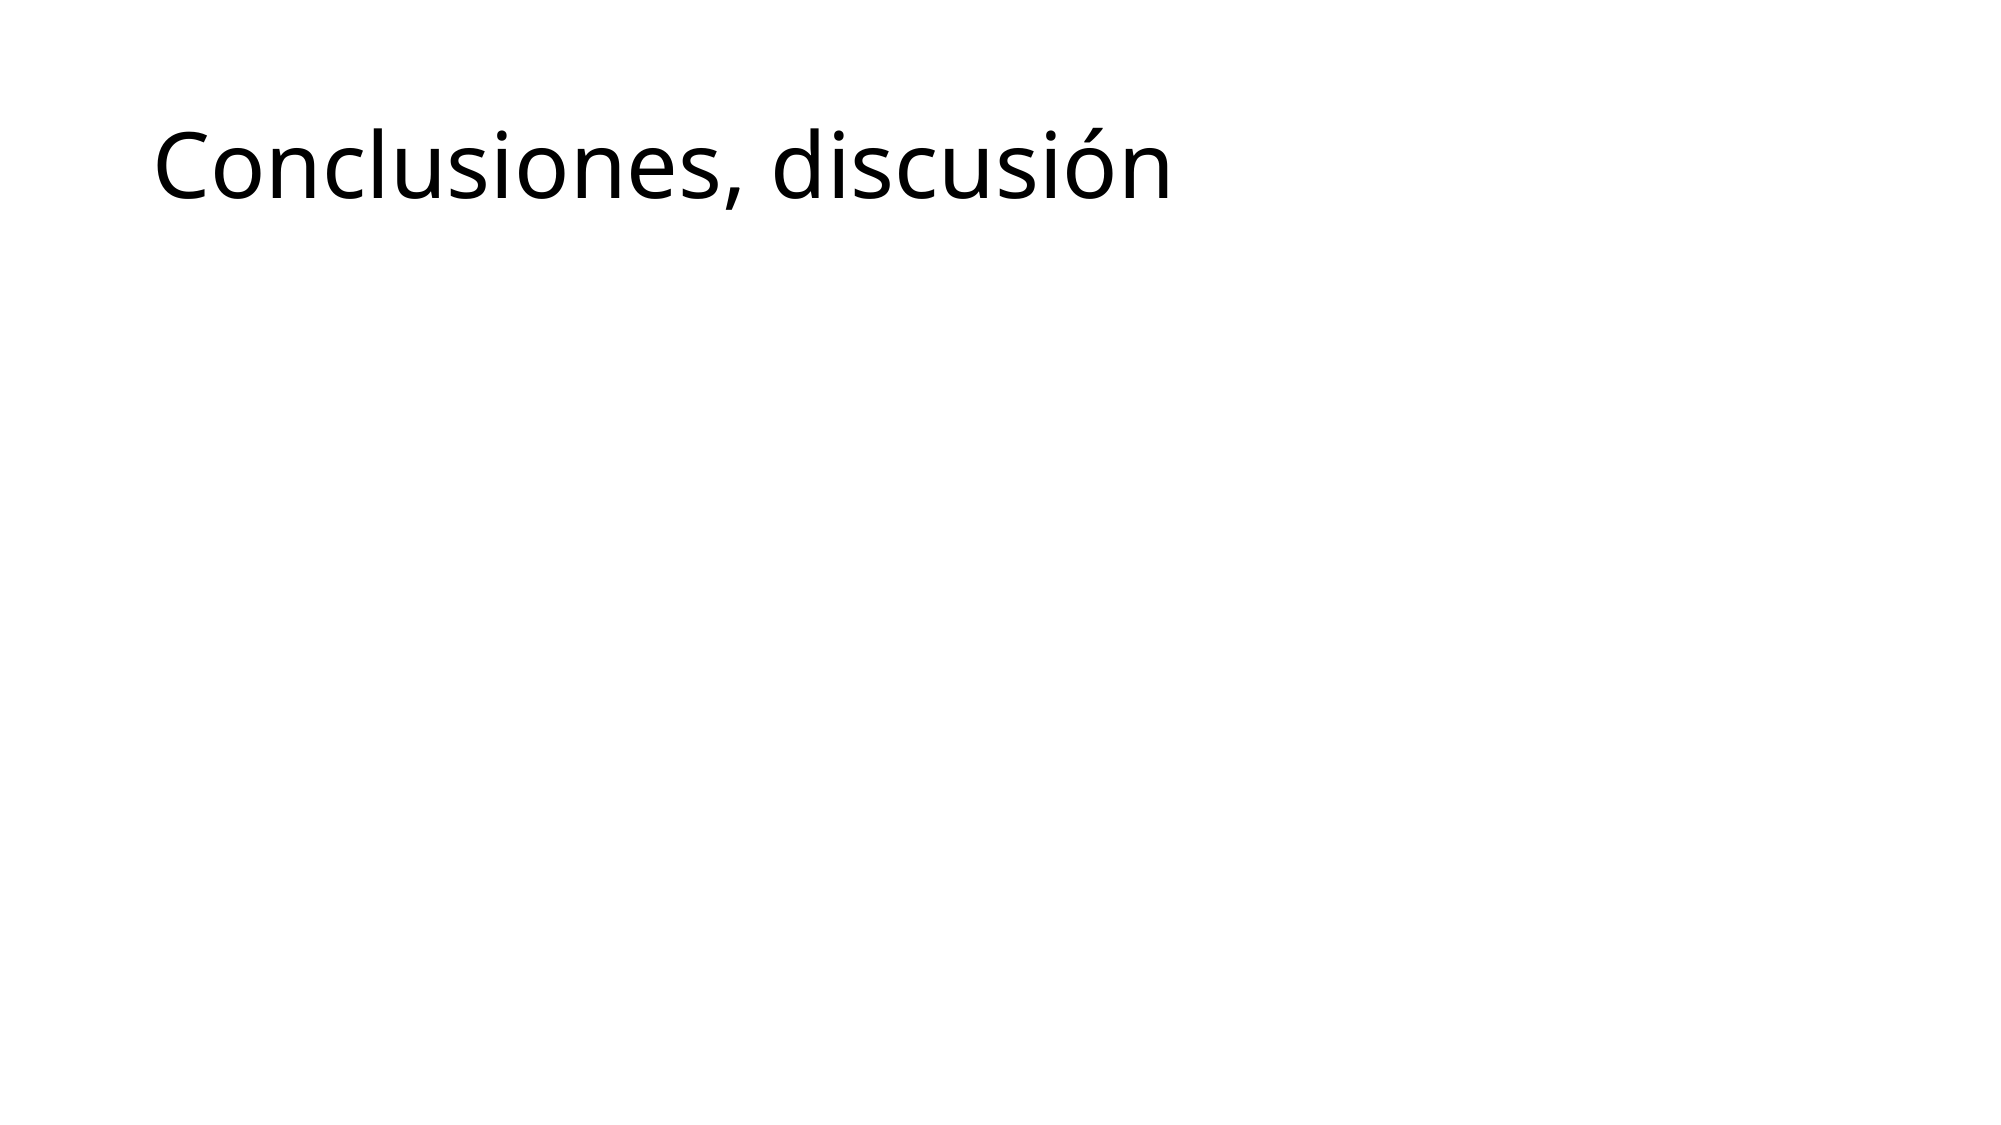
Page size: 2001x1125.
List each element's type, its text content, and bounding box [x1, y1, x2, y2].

title Conclusiones, discusión [137, 59, 1863, 278]
